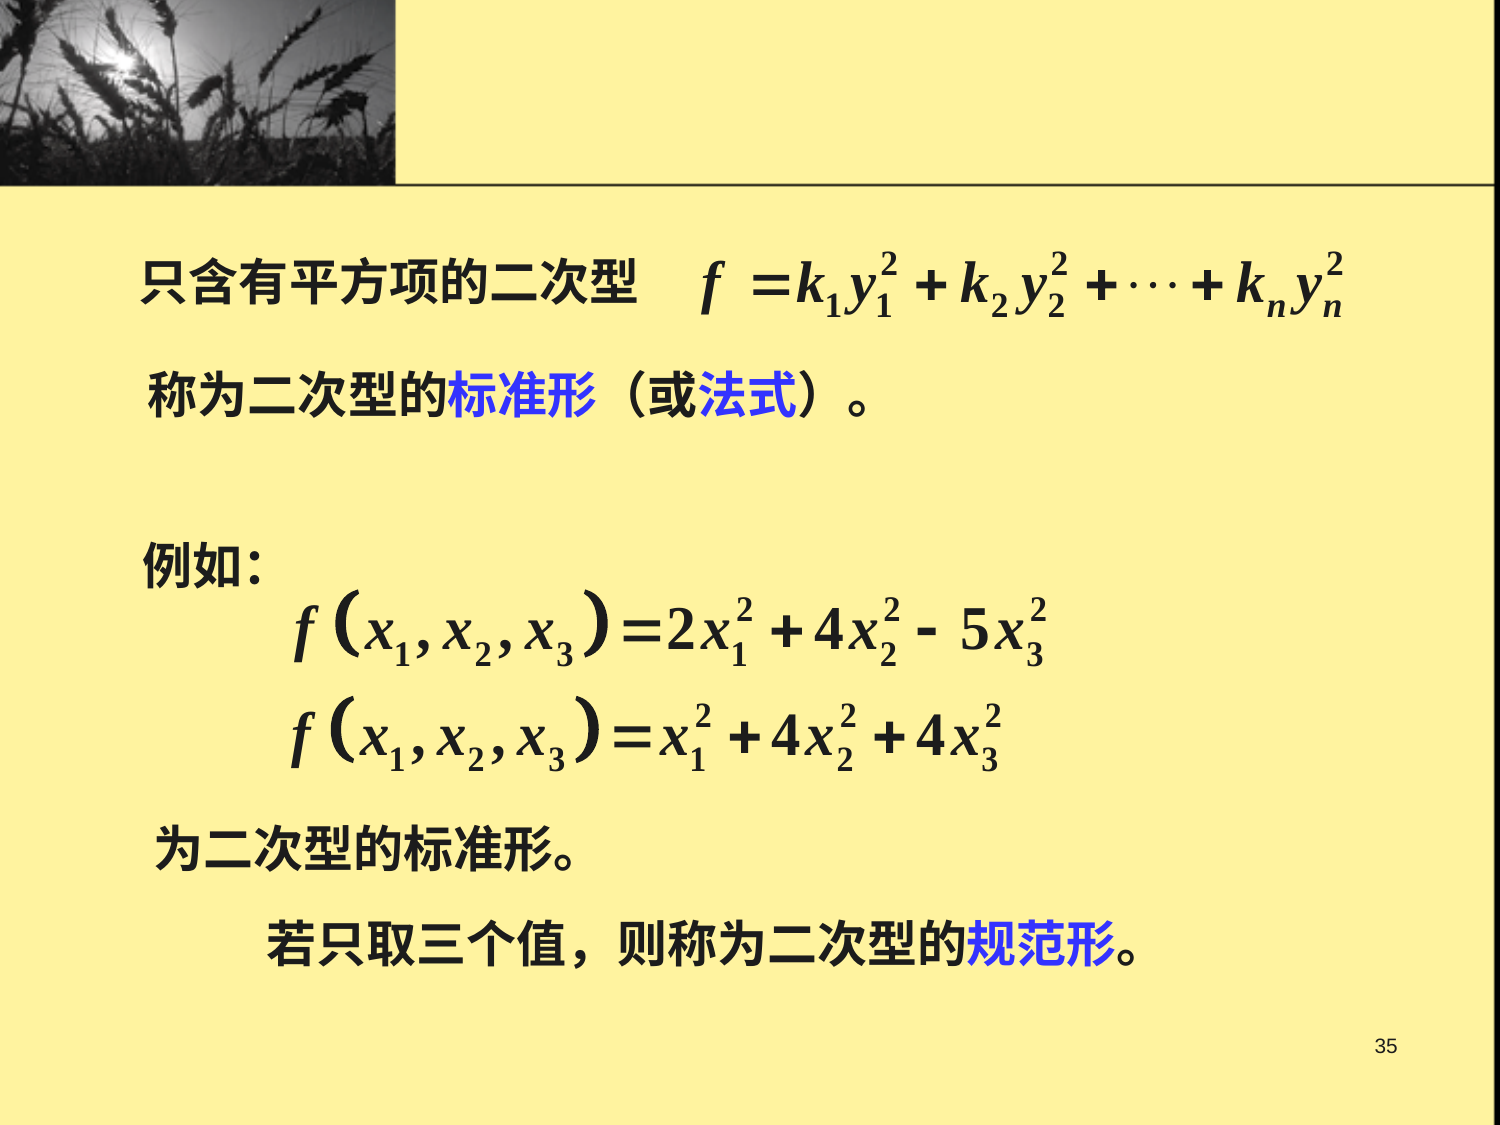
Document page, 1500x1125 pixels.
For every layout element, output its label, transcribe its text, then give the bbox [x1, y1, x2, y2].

text_box 只含有平方项的二次型 [124, 243, 654, 319]
text_box 称为二次型的标准形（或法式）。 [133, 355, 913, 431]
slide_number 35 [1200, 1025, 1413, 1100]
text_box 为二次型的标准形。 [139, 810, 619, 886]
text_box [686, 243, 1368, 323]
picture [0, 0, 1500, 1125]
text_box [270, 688, 1012, 789]
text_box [273, 581, 1057, 684]
text_box 例如： [127, 526, 308, 602]
